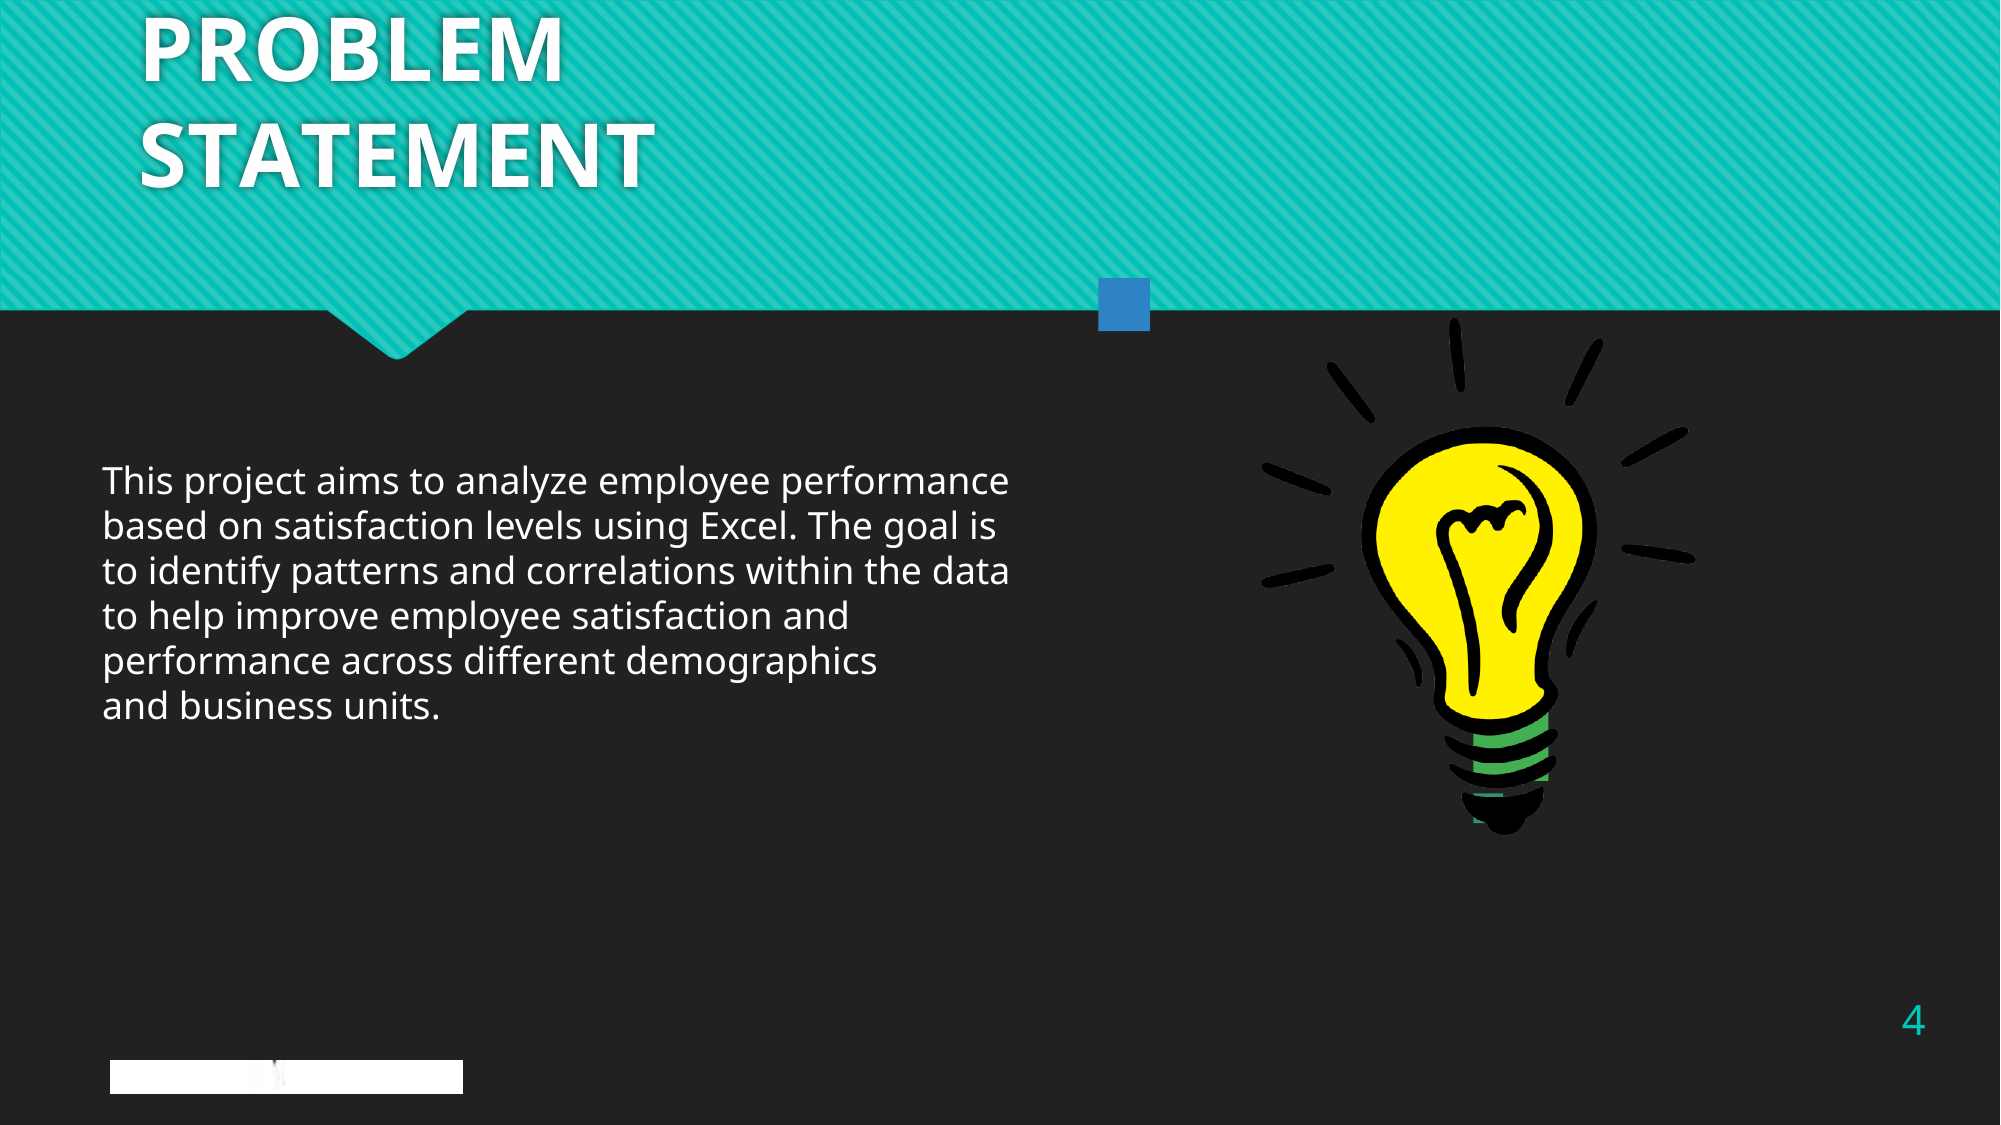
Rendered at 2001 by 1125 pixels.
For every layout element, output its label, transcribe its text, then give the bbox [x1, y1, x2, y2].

picture [110, 1060, 463, 1094]
slide_number 4 [1751, 397, 1926, 1051]
title PROBLEM STATEMENT [136, 0, 1062, 206]
text_box [1098, 278, 1150, 332]
text_box This project aims to analyze employee performance based on satisfaction levels using Excel. The goal is to identify patterns and correlations within the data to help improve employee satisfaction and performance across different demographics and business units. [87, 449, 1038, 780]
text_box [1249, 307, 1704, 843]
